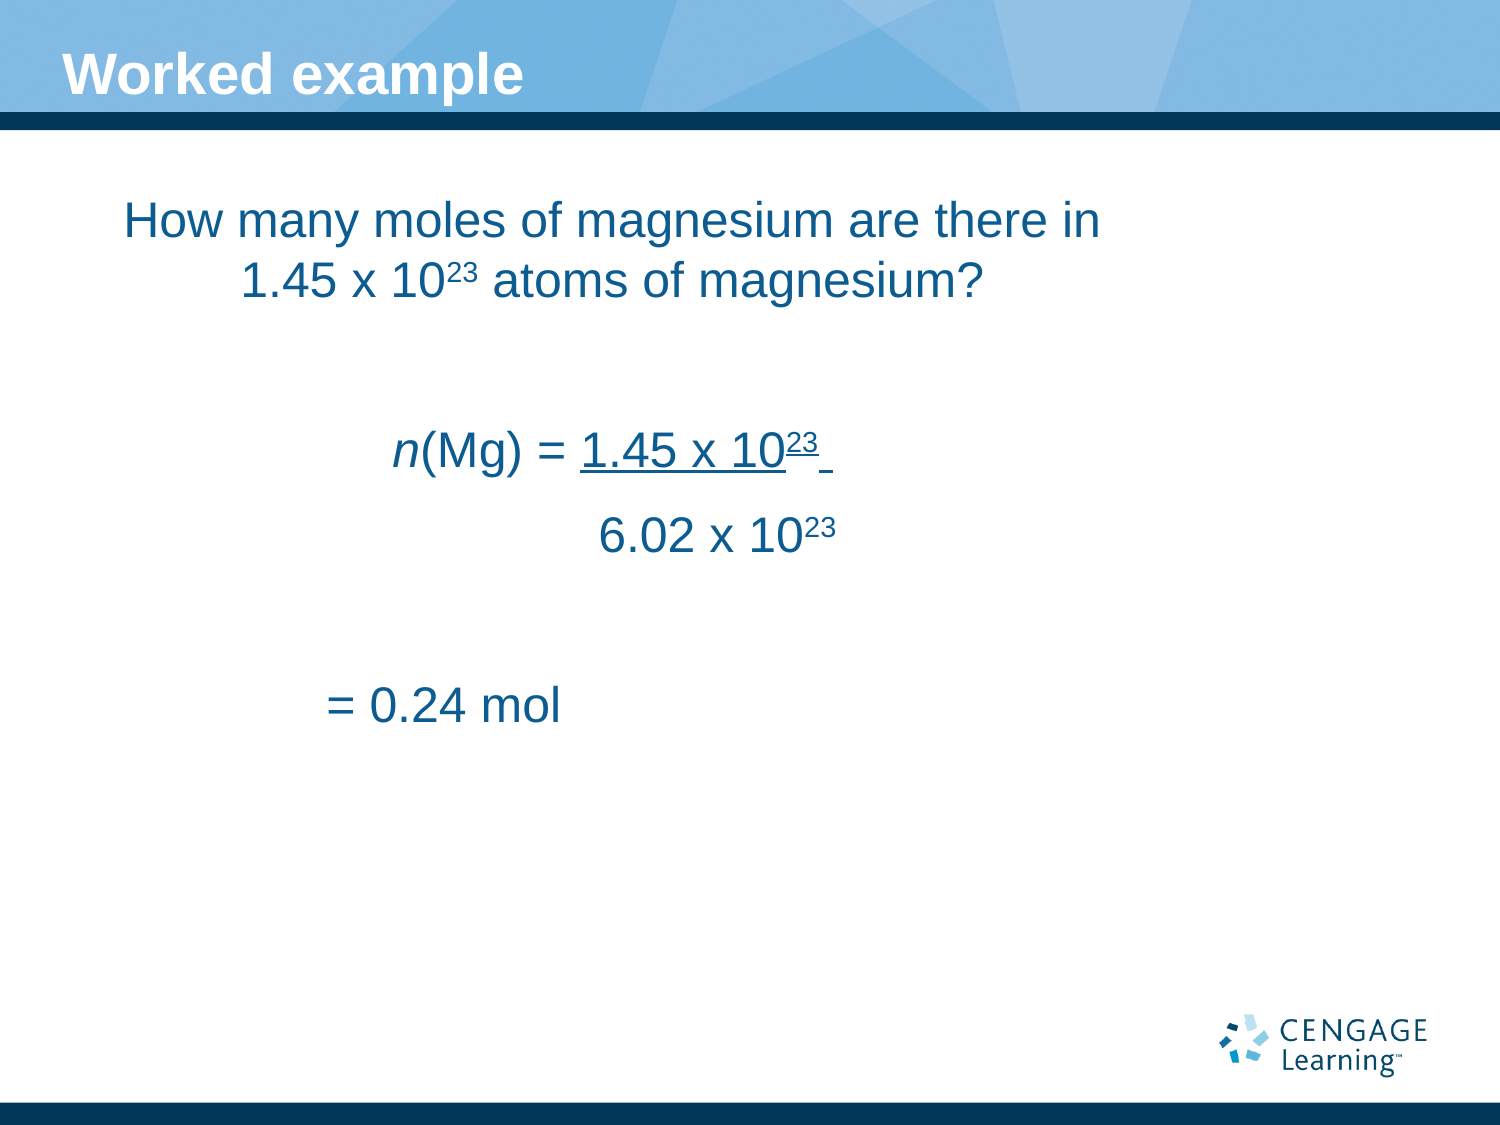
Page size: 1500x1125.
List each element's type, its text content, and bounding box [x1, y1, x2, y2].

title Worked example [62, 24, 1413, 138]
list How many moles of magnesium are there in 1.45 x 1023 atoms of magnesium? n(Mg) = 1.45 x 1023 6.02 x 1023 = 0.24 mol [12, 187, 1213, 950]
picture [1195, 990, 1450, 1101]
picture [0, 0, 1500, 112]
